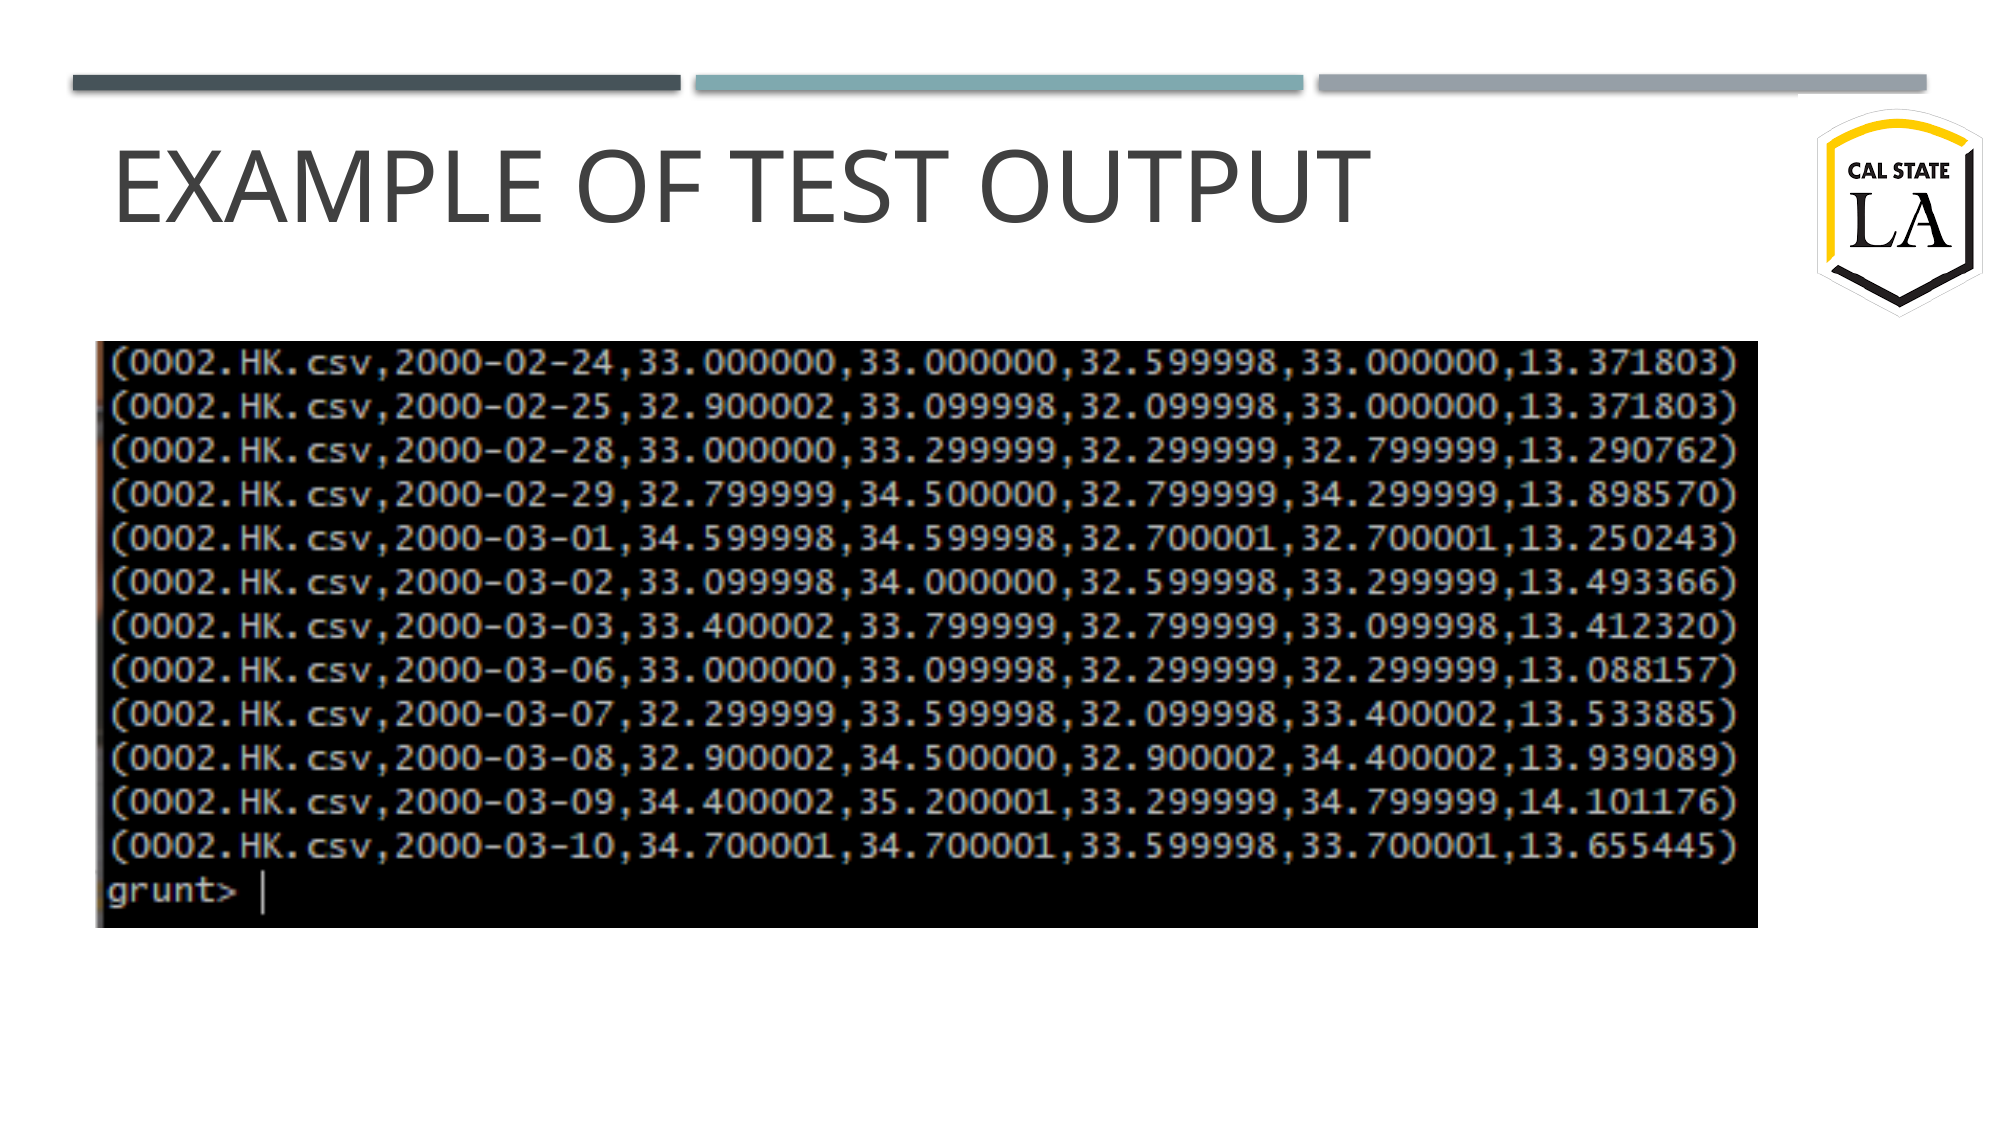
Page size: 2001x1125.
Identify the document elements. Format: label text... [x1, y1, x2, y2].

title Example of test output [95, 115, 1791, 311]
picture [95, 340, 1759, 929]
picture [1797, 93, 2000, 334]
